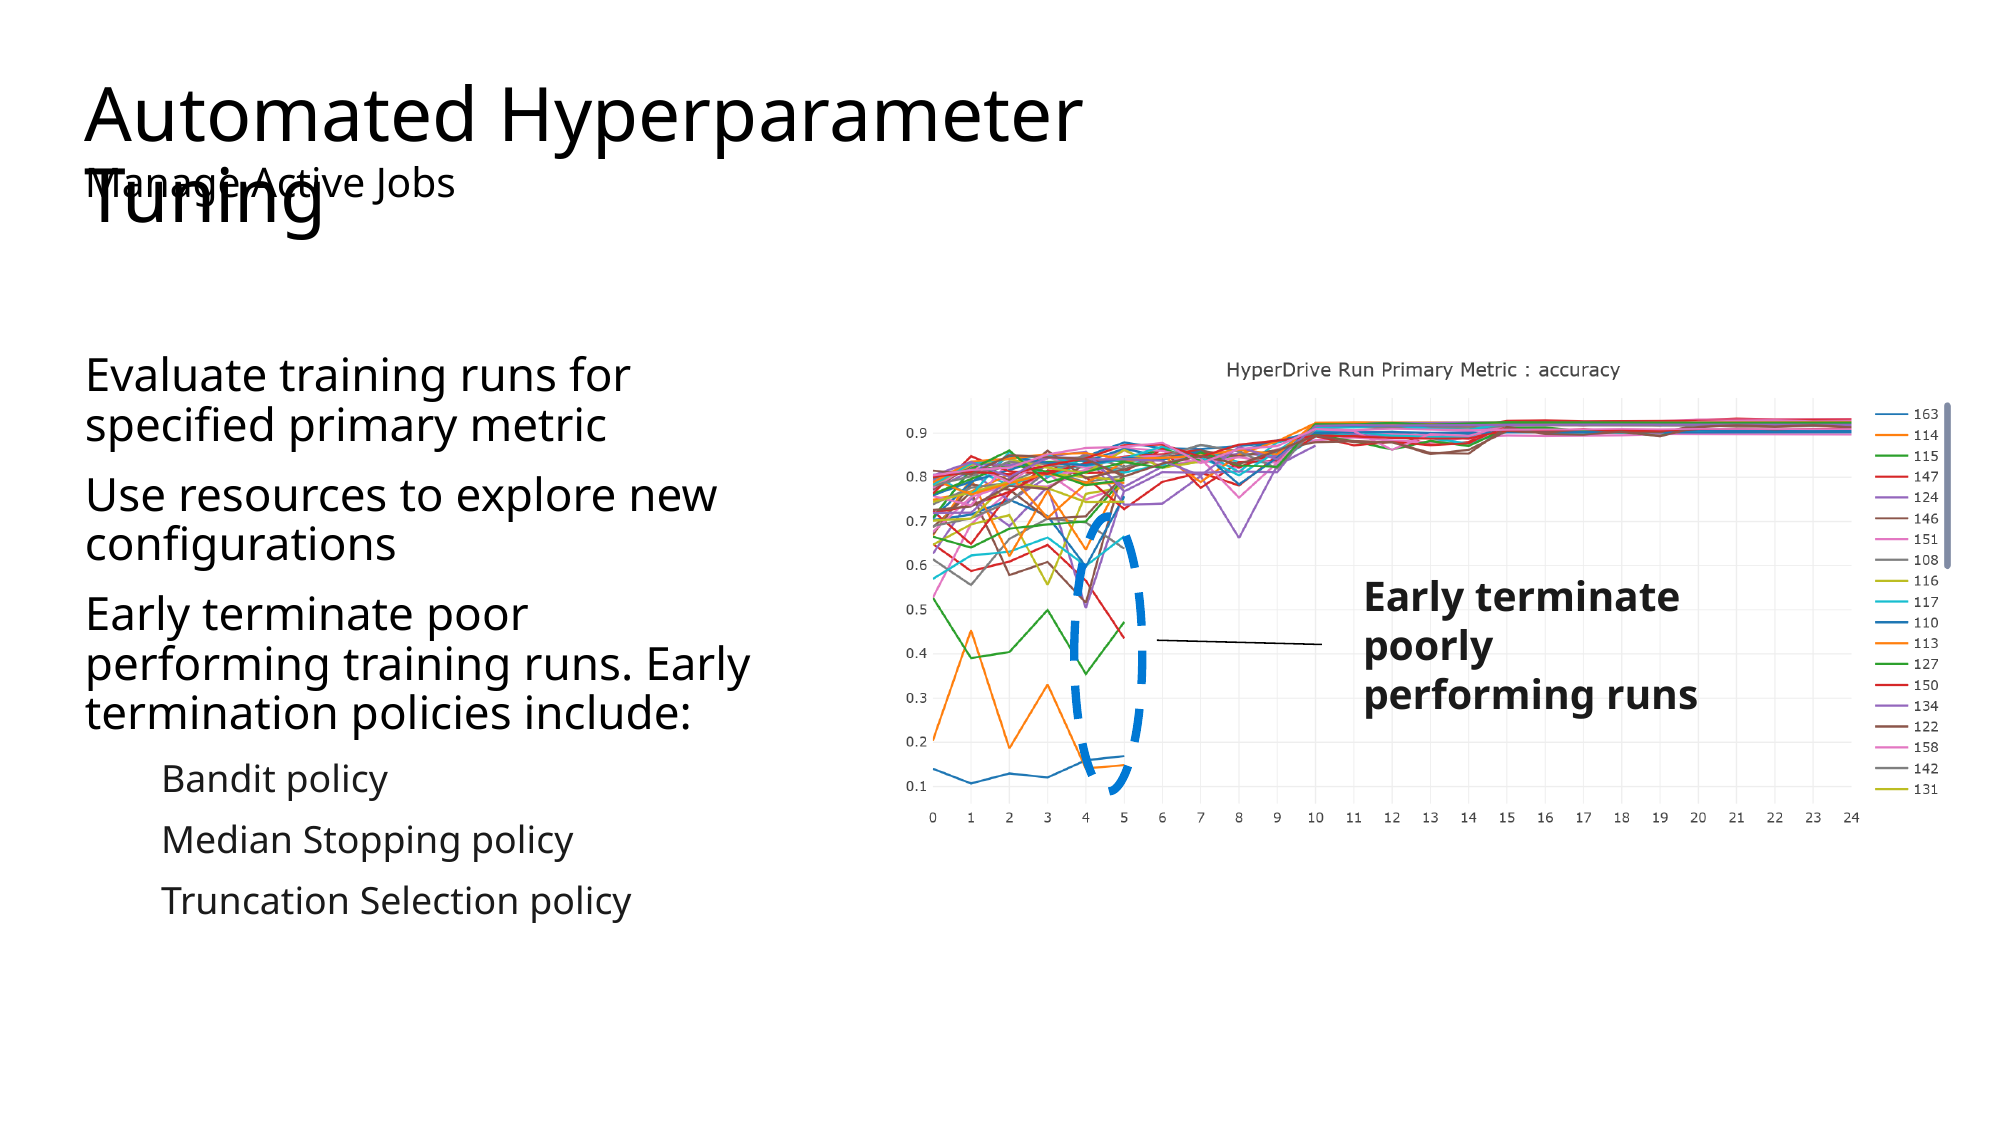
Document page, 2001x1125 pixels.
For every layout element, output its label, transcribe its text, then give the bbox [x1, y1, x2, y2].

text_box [895, 351, 1960, 840]
list Manage Active Jobs [69, 162, 1315, 208]
list Evaluate training runs for specified primary metric Use resources to explore new configurations Early terminate poor performing training runs. Early termination policies include: Bandit policy Median Stopping policy Truncation Selection policy [69, 352, 752, 948]
title Automated Hyperparameter Tuning [69, 49, 1315, 162]
